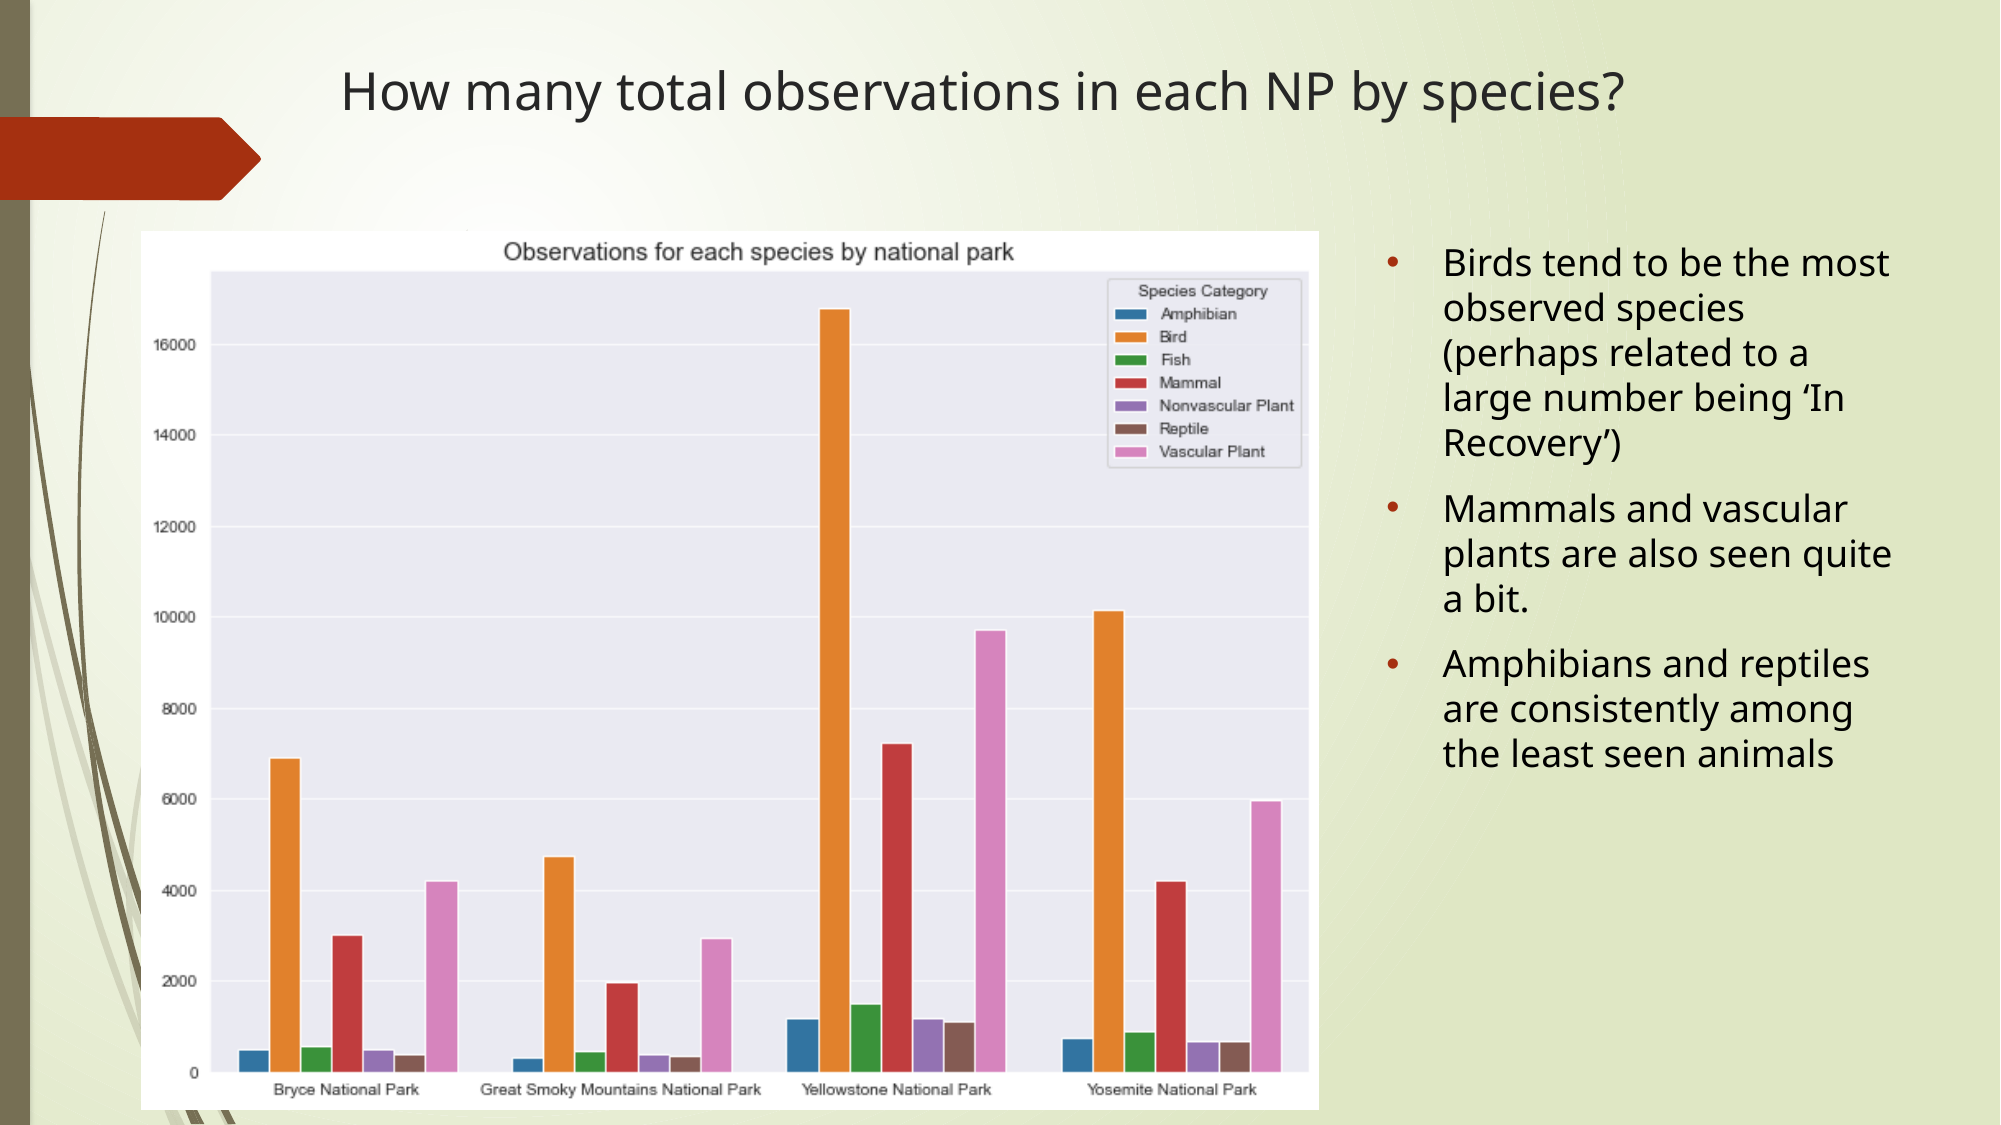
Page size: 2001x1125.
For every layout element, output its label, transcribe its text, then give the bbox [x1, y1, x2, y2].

title How many total observations in each NP by species? [325, 50, 1736, 179]
picture [141, 230, 1319, 1111]
list Birds tend to be the most observed species (perhaps related to a large number being ‘In Recovery’) Mammals and vascular plants are also seen quite a bit. Amphibians and reptiles are consistently among the least seen animals [1371, 231, 1911, 1095]
